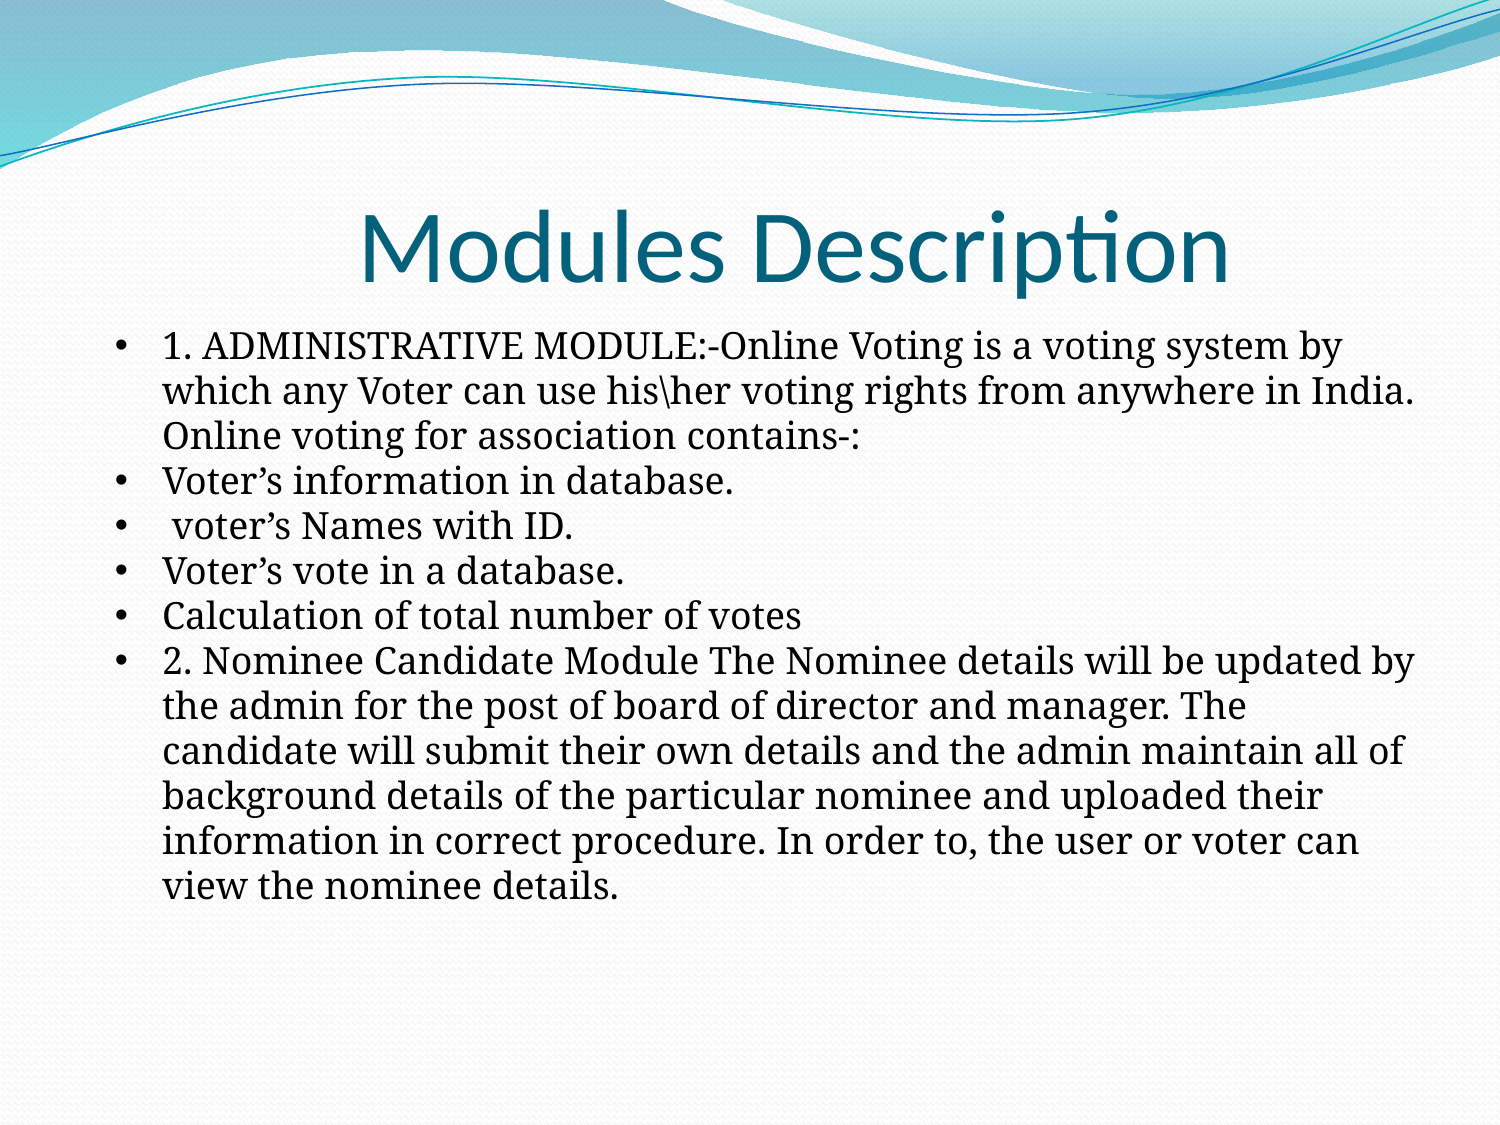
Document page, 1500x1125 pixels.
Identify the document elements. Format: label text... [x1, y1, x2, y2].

text_box 1. ADMINISTRATIVE MODULE:-Online Voting is a voting system by which any Voter can use his\her voting rights from anywhere in India. Online voting for association contains-: Voter’s information in database. voter’s Names with ID. Voter’s vote in a database. Calculation of total number of votes 2. Nominee Candidate Module The Nominee details will be updated by the admin for the post of board of director and manager. The candidate will submit their own details and the admin maintain all of background details of the particular nominee and uploaded their information in correct procedure. In order to, the user or voter can view the nominee details. [100, 314, 1436, 915]
title Modules Description [75, 115, 1425, 303]
